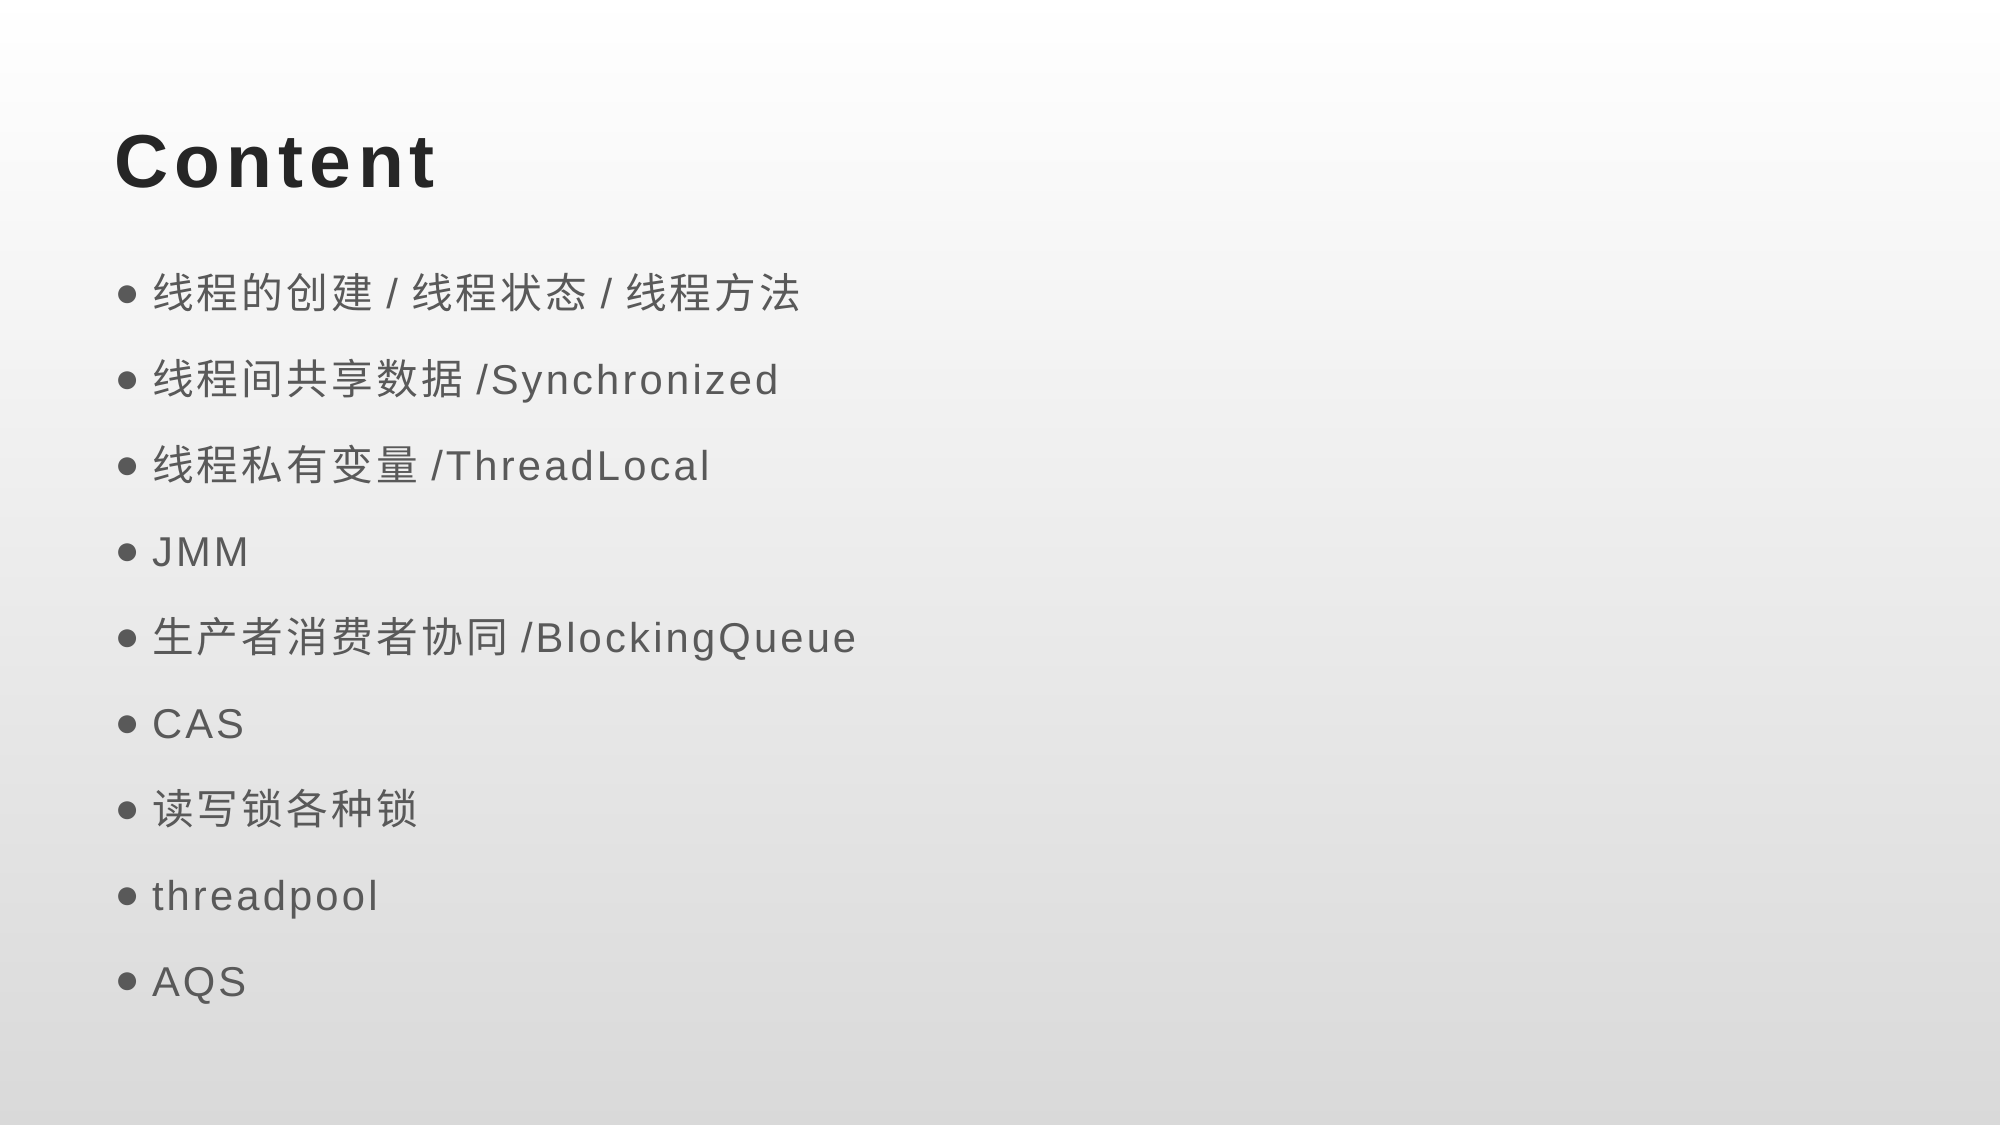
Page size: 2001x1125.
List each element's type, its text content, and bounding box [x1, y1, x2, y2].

title Content [99, 99, 1900, 216]
list 线程的创建/线程状态/线程方法 线程间共享数据/Synchronized 线程私有变量/ThreadLocal JMM 生产者消费者协同/BlockingQueue CAS 读写锁各种锁 threadpool AQS [99, 244, 1900, 1026]
